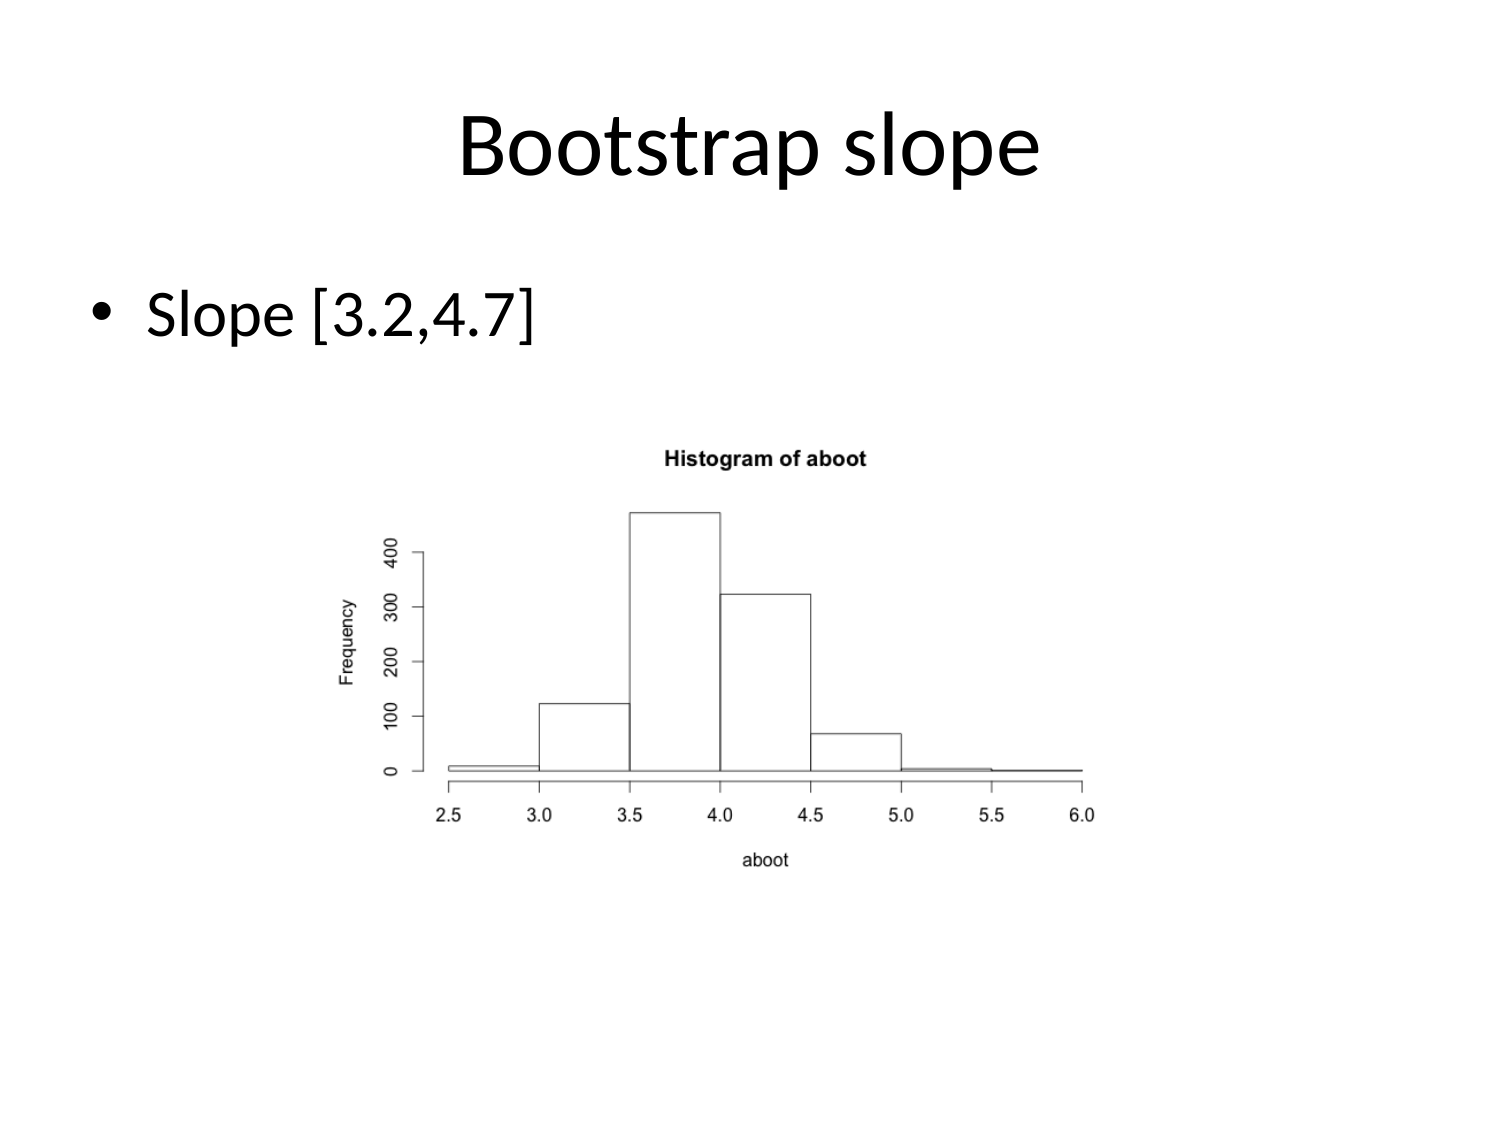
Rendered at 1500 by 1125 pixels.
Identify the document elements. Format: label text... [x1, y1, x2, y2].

list Slope [3.2,4.7] [75, 262, 1425, 1005]
picture [333, 411, 1155, 894]
title Bootstrap slope [75, 45, 1425, 233]
